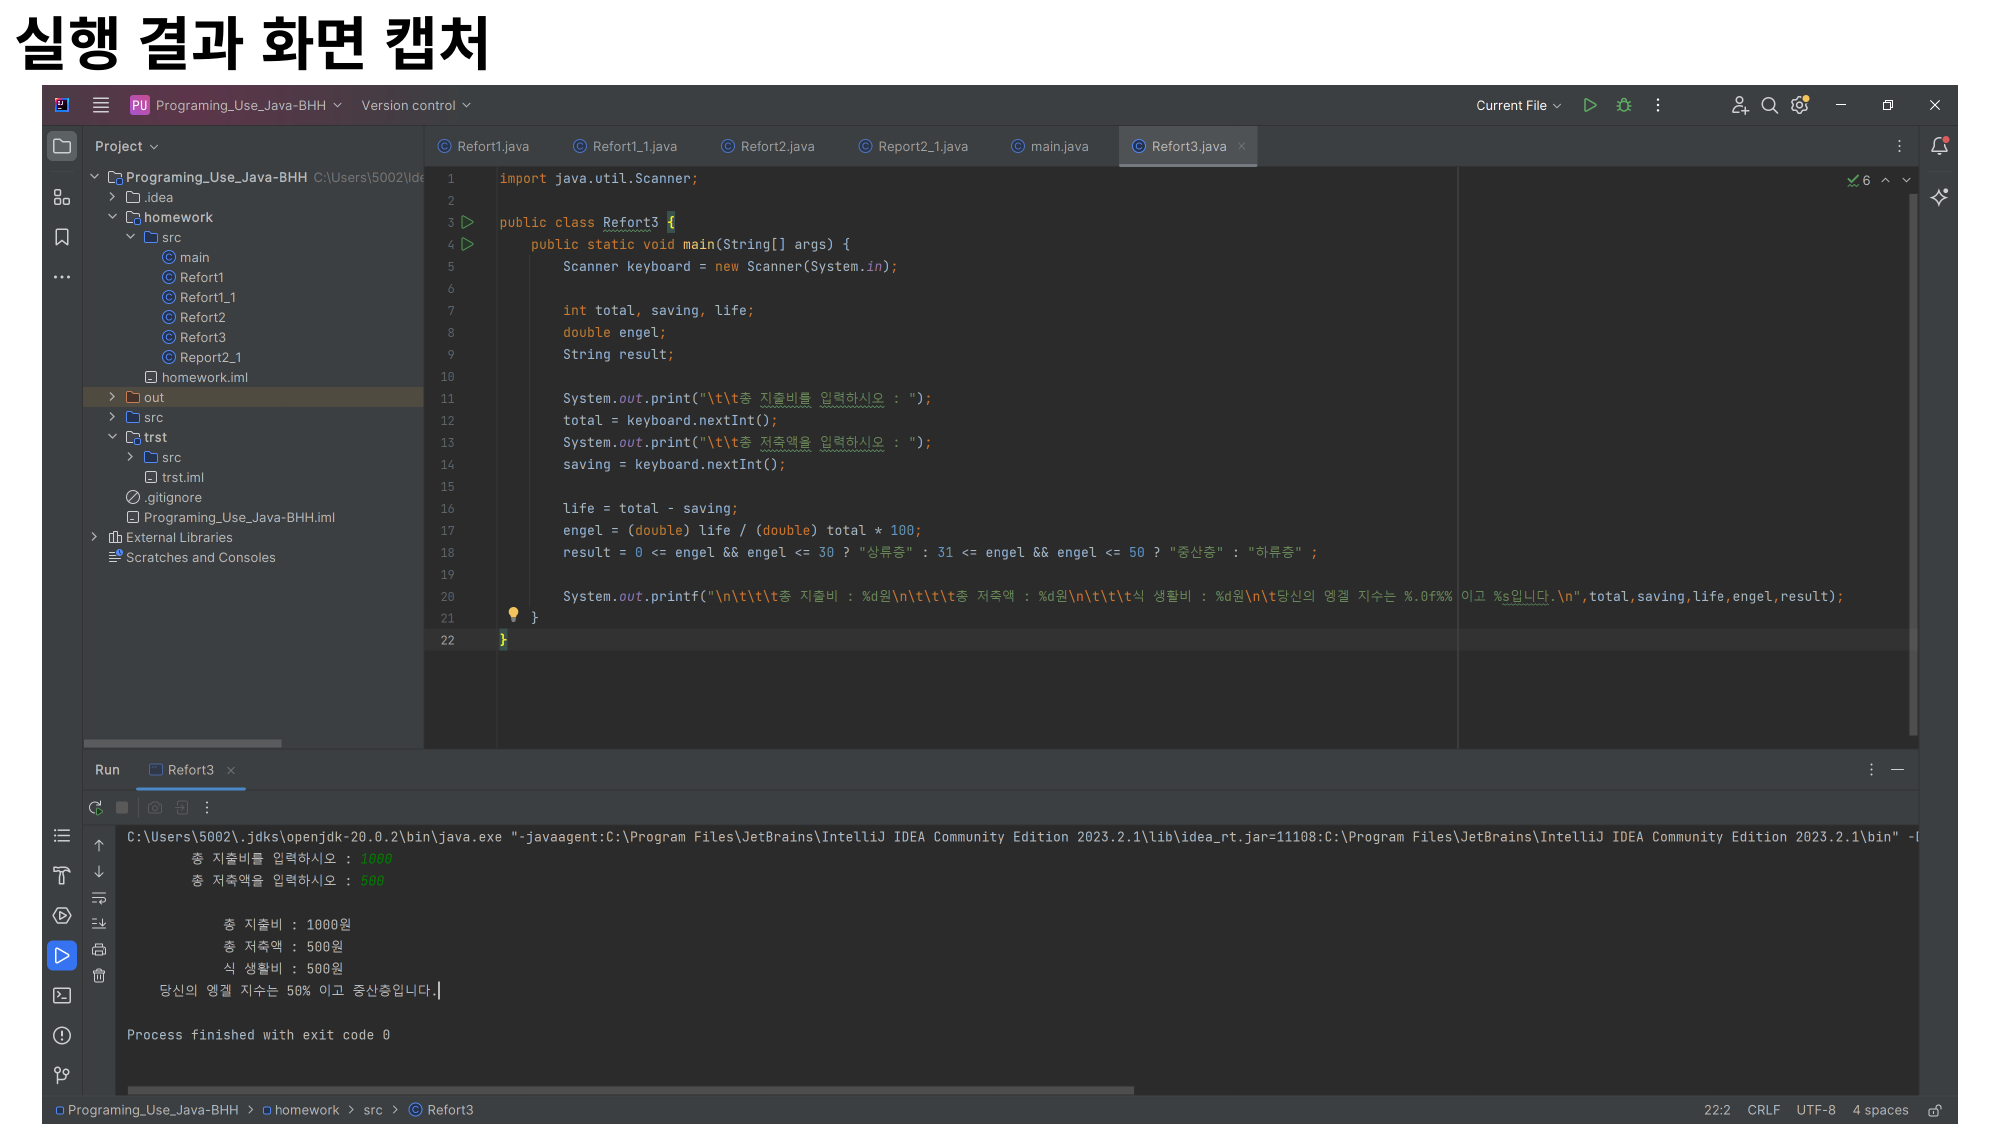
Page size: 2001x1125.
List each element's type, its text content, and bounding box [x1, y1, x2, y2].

picture [42, 85, 1958, 1124]
text_box 실행 결과 화면 캡처 [0, 0, 2000, 85]
